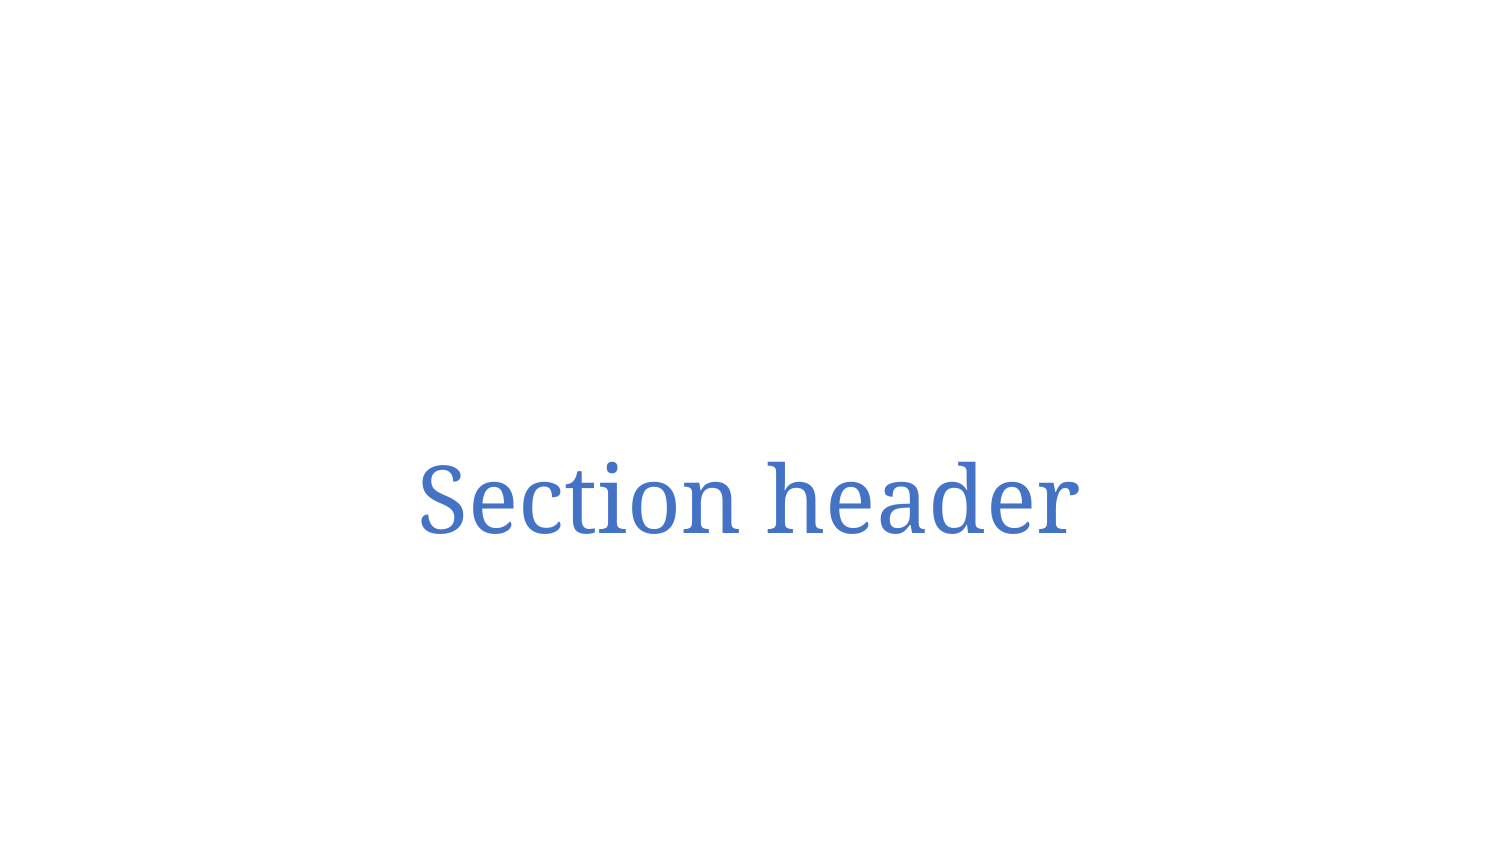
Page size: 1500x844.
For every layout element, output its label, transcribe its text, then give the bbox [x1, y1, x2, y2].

title Section header [102, 210, 1397, 562]
